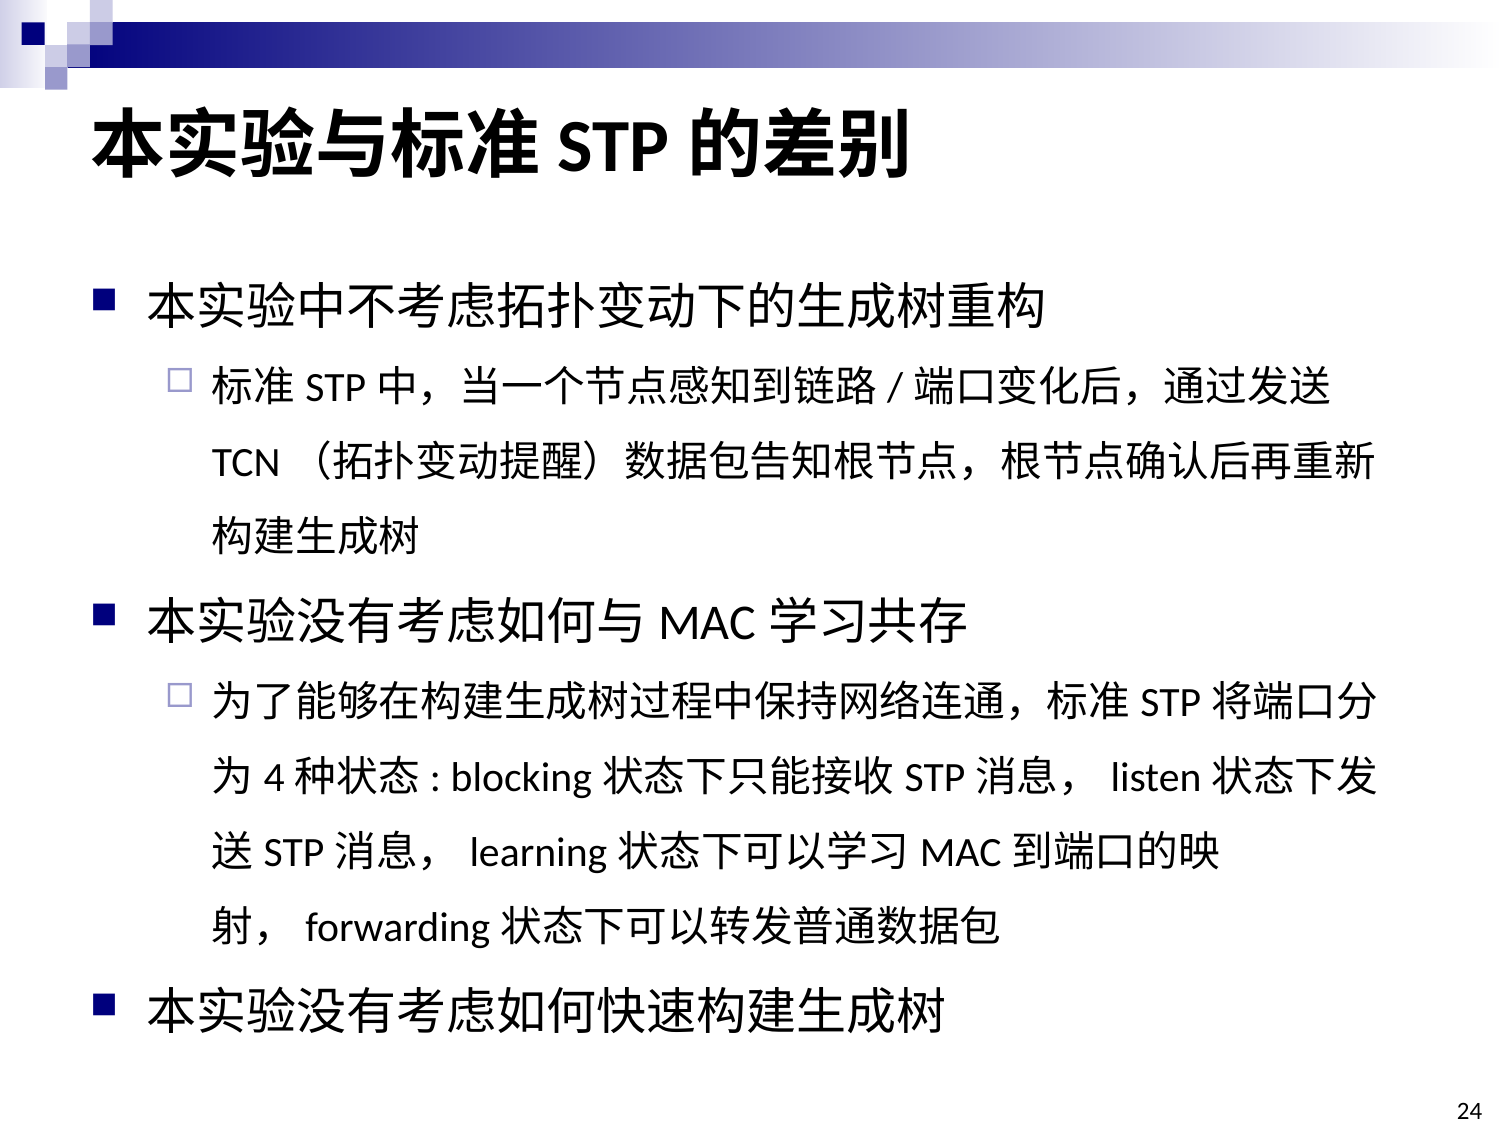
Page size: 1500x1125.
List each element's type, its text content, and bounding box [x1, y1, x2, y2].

slide_number 24 [1448, 1100, 1483, 1125]
list 本实验中不考虑拓扑变动下的生成树重构 标准STP中，当一个节点感知到链路/端口变化后，通过发送TCN（拓扑变动提醒）数据包告知根节点，根节点确认后再重新构建生成树 本实验没有考虑如何与MAC学习共存 为了能够在构建生成树过程中保持网络连通，标准STP将端口分为4种状态: blocking状态下只能接收STP消息，listen状态下发送STP消息，learning状态下可以学习MAC到端口的映射，forwarding状态下可以转发普通数据包 本实验没有考虑如何快速构建生成树 [75, 237, 1425, 1063]
title 本实验与标准STP的差别 [75, 75, 1425, 209]
